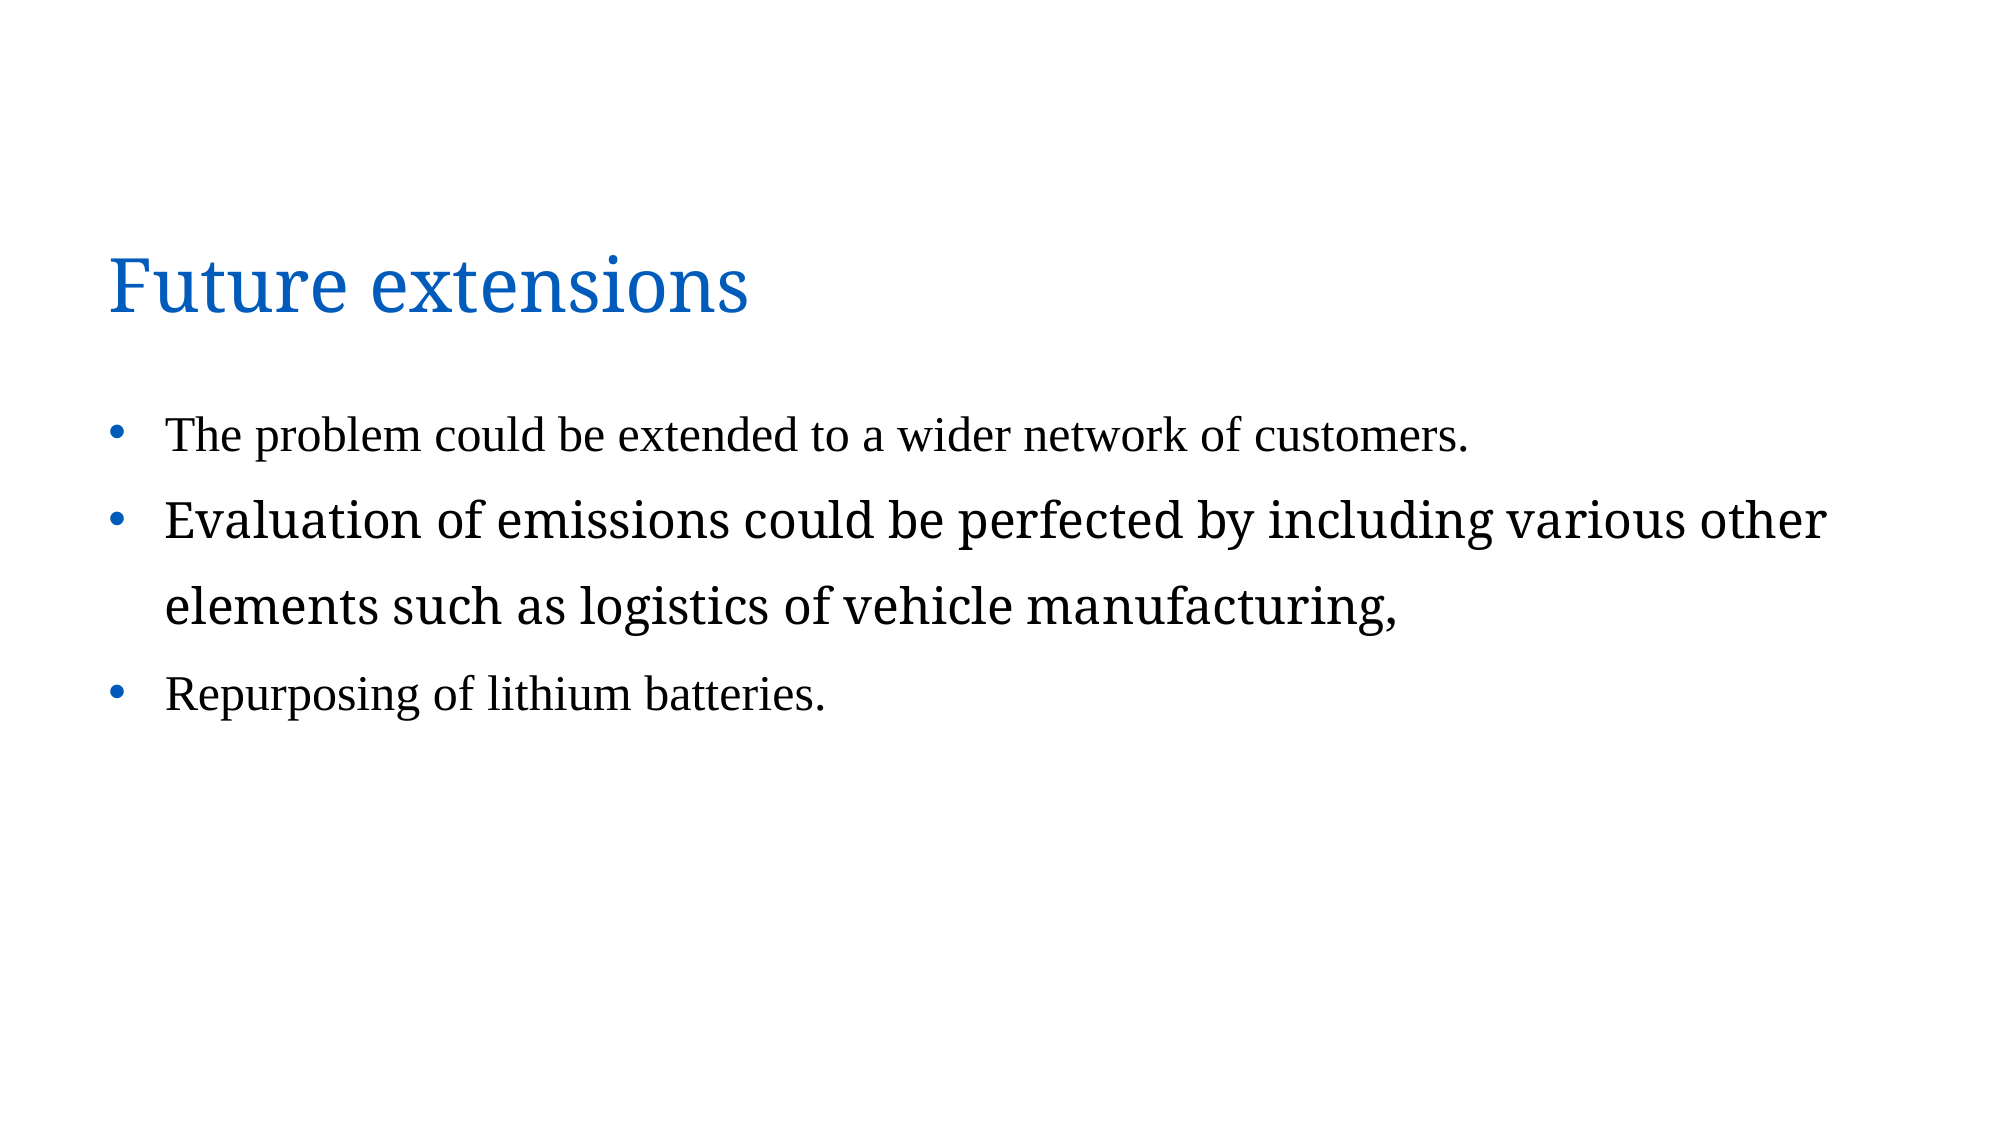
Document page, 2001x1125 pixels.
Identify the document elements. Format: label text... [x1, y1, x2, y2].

list The problem could be extended to a wider network of customers. Evaluation of emissions could be perfected by including various other elements such as logistics of vehicle manufacturing, Repurposing of lithium batteries. [93, 367, 1912, 1053]
title Future extensions [93, 216, 794, 335]
